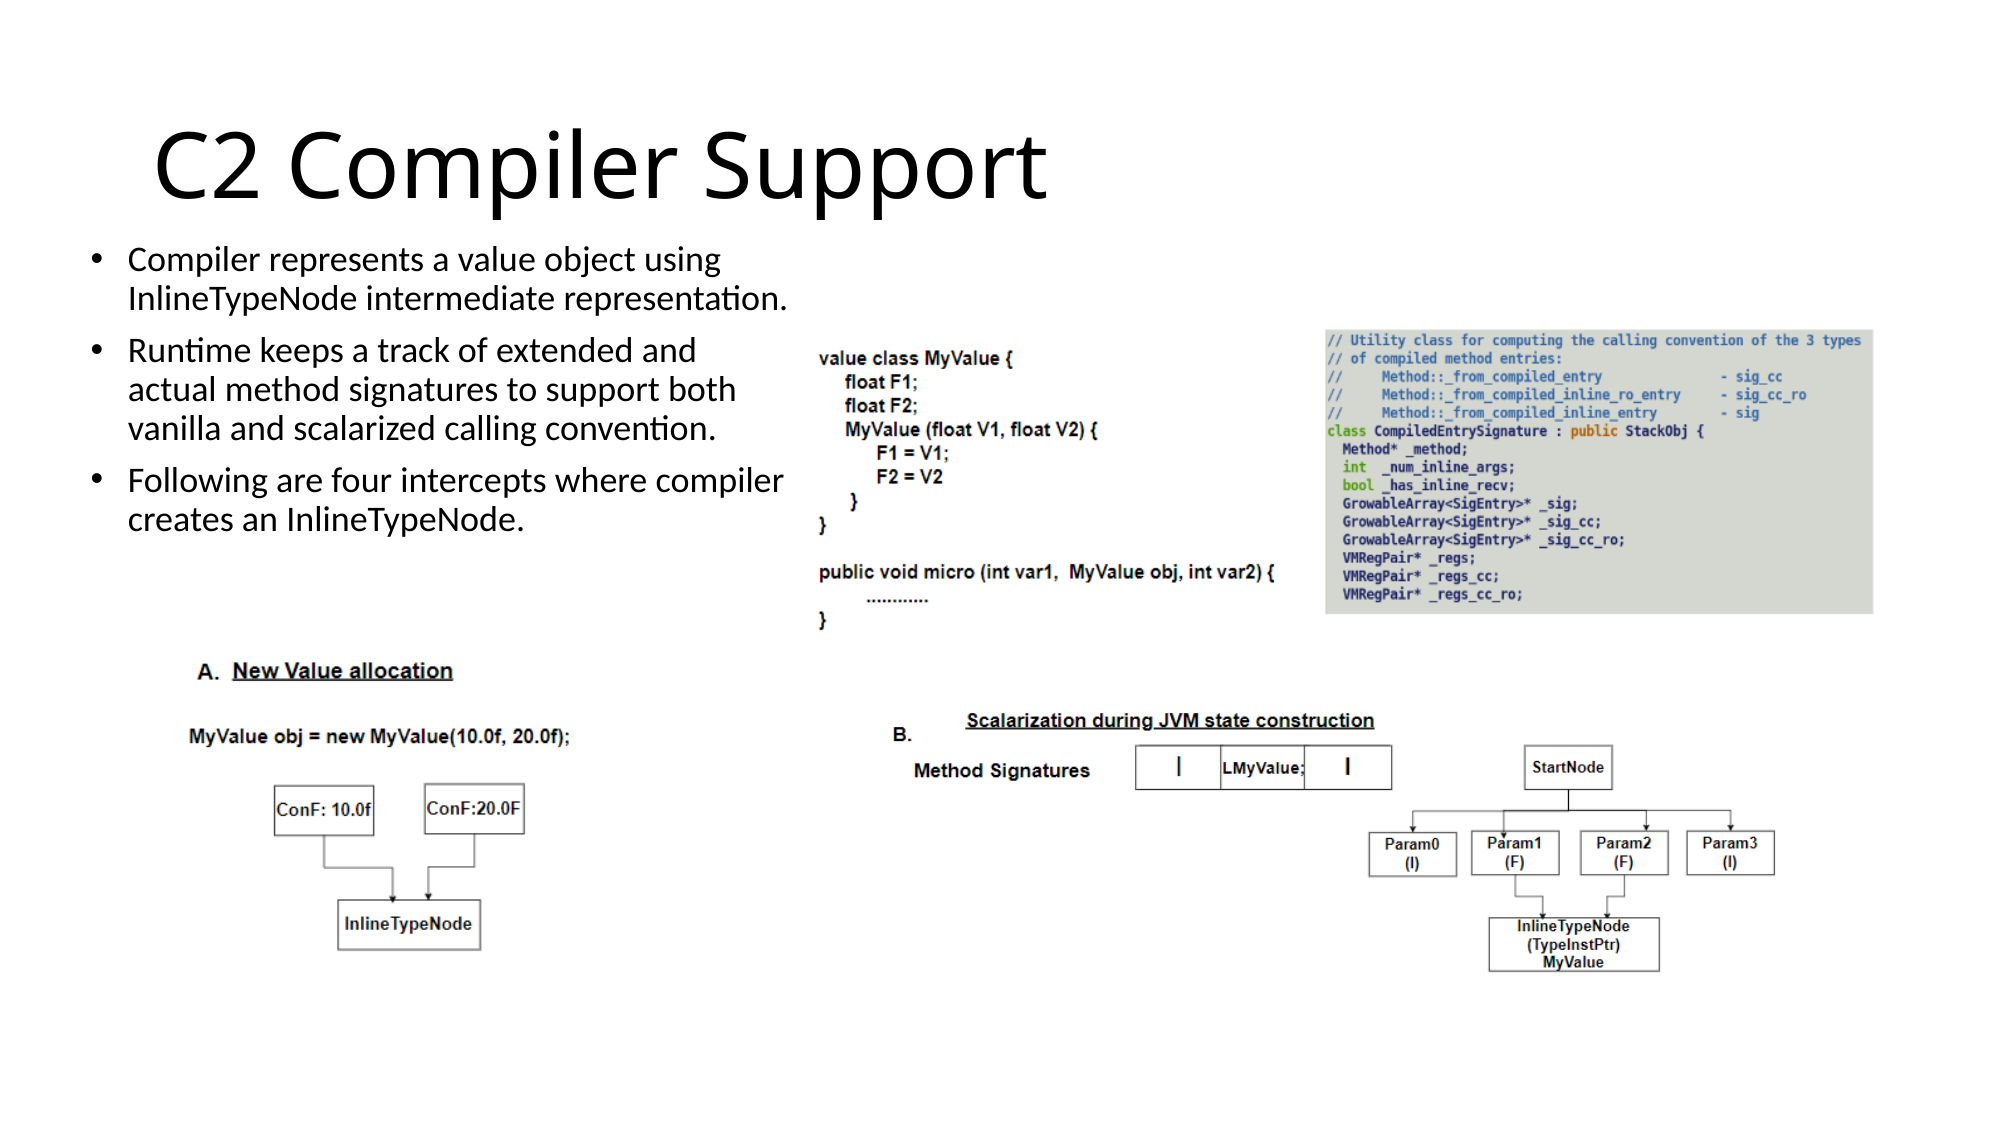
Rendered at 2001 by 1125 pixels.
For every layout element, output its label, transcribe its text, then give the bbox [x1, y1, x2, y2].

title C2 Compiler Support [137, 59, 1863, 278]
picture [171, 644, 615, 971]
list Compiler represents a value object using InlineTypeNode intermediate representation. Runtime keeps a track of extended and actual method signatures to support both vanilla and scalarized calling convention. Following are four intercepts where compiler creates an InlineTypeNode. [75, 233, 806, 563]
picture [871, 698, 1810, 993]
picture [785, 315, 1924, 642]
